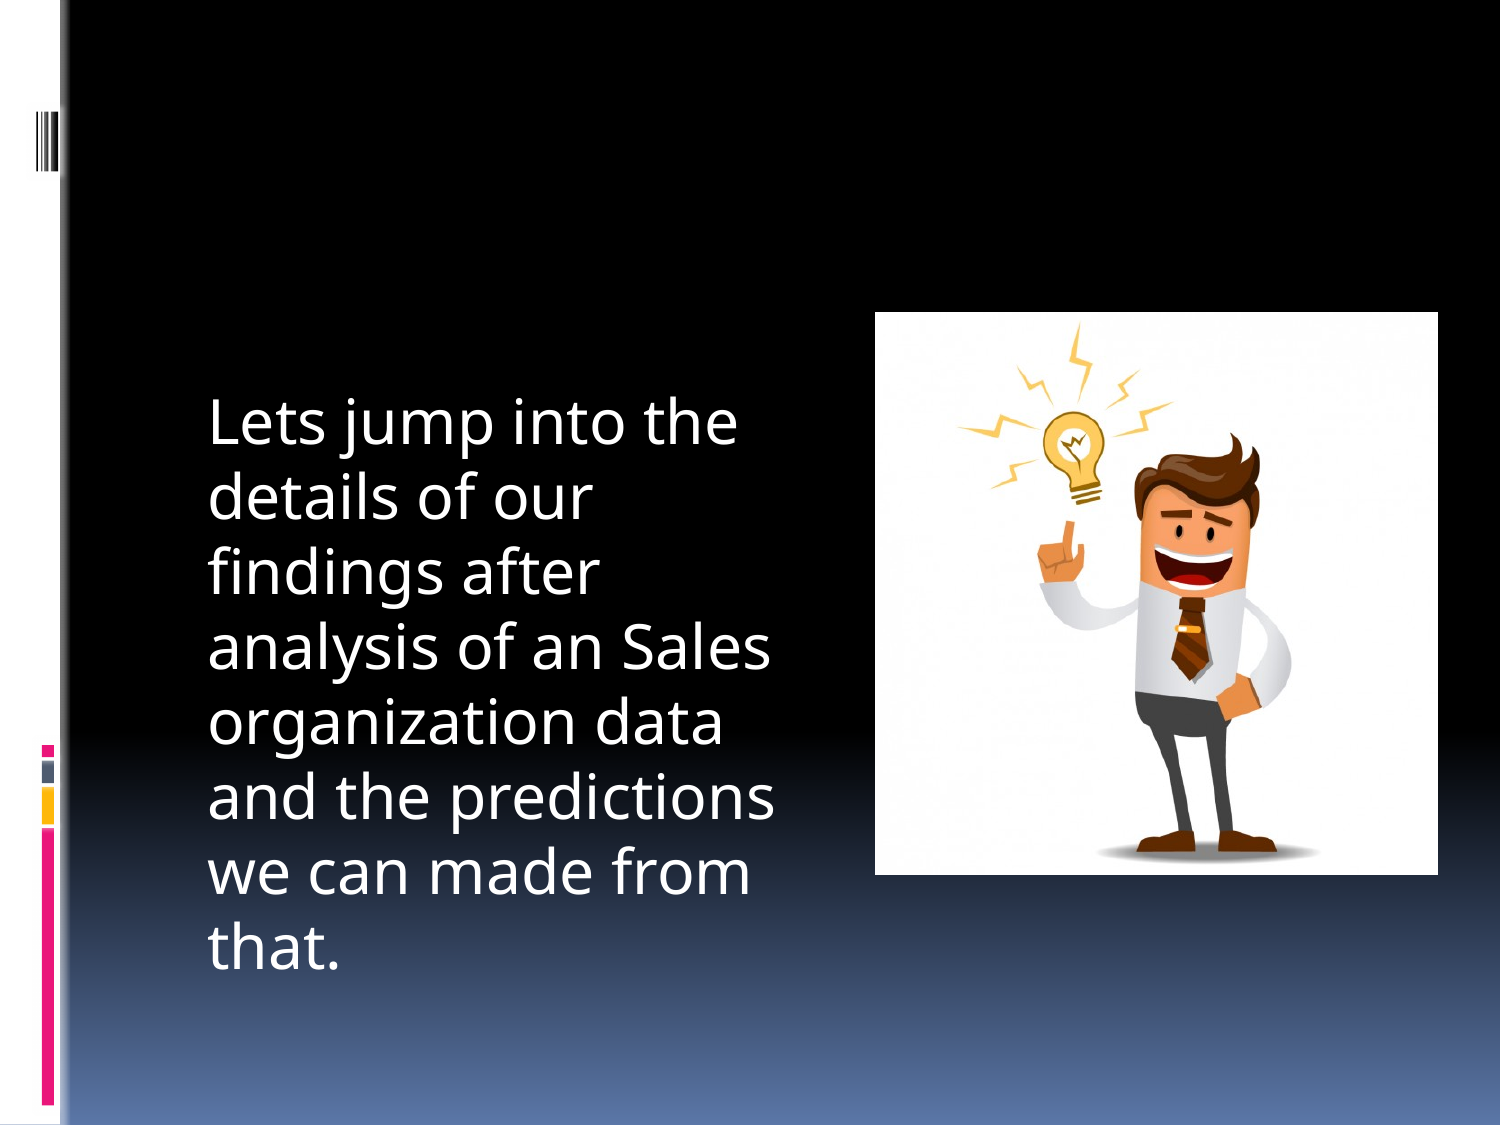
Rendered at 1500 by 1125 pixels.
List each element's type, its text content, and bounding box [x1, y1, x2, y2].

list Lets jump into the details of our findings after analysis of an Sales organization data and the predictions we can made from that. [125, 375, 850, 1125]
picture [874, 312, 1438, 876]
